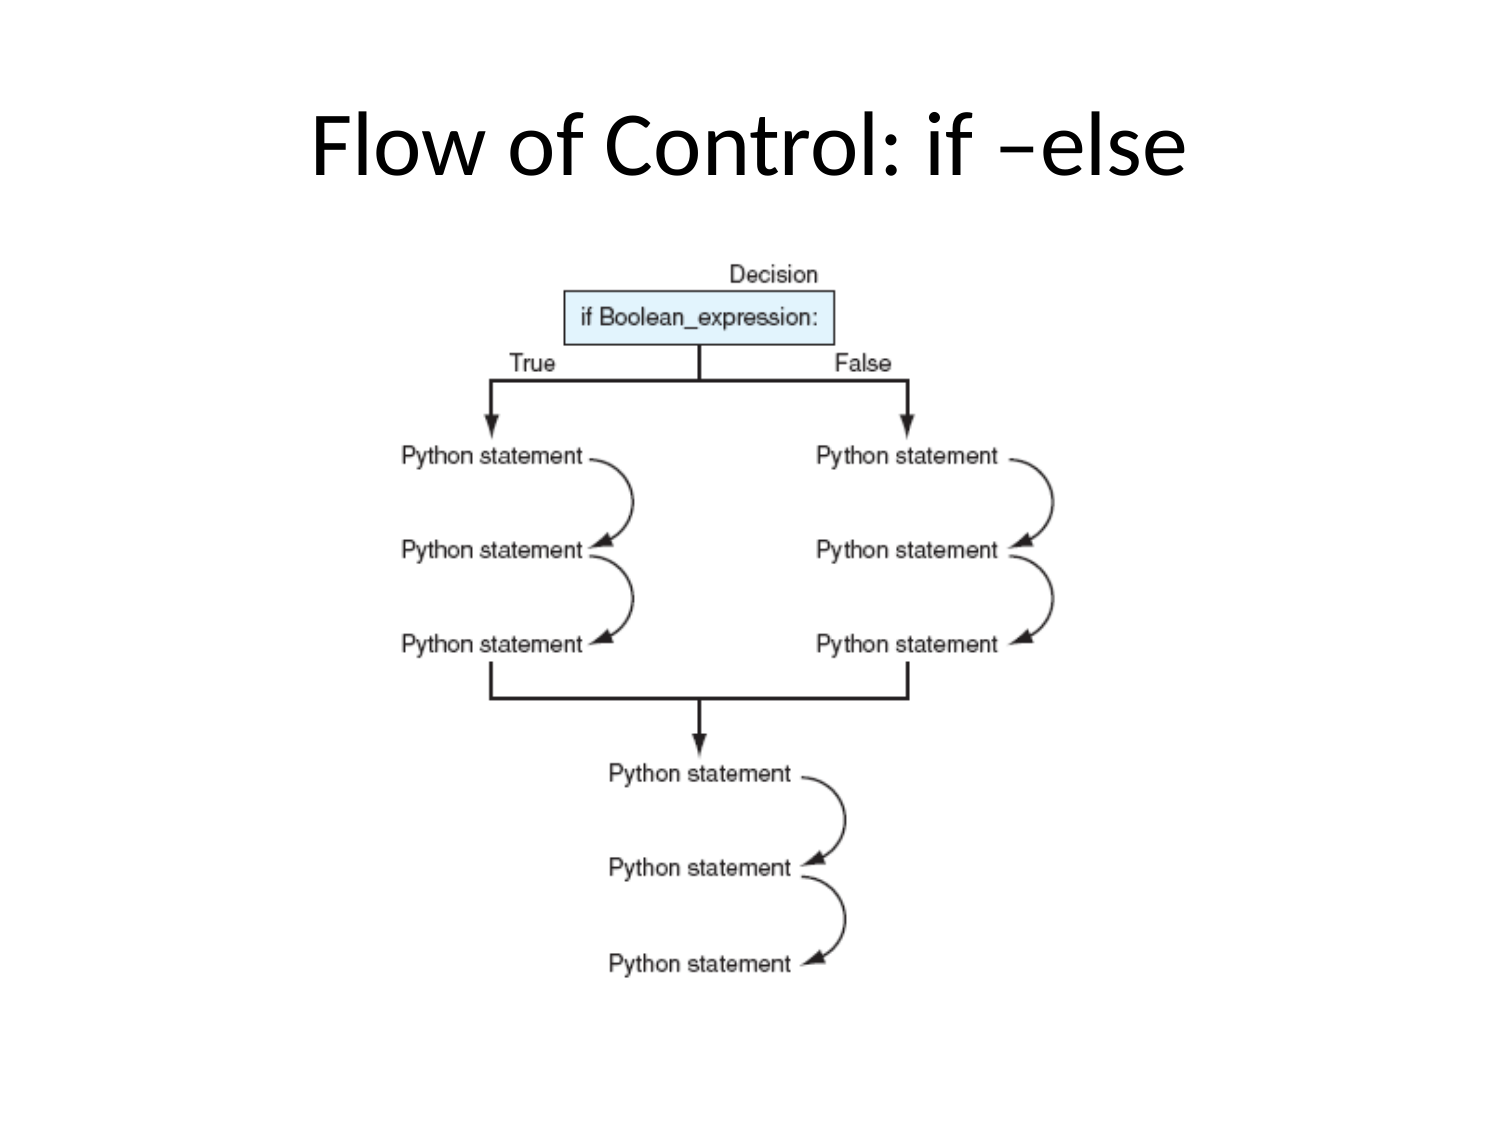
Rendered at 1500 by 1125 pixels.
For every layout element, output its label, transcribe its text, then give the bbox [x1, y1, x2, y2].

title Flow of Control: if –else [75, 45, 1425, 233]
picture [324, 237, 1188, 1072]
